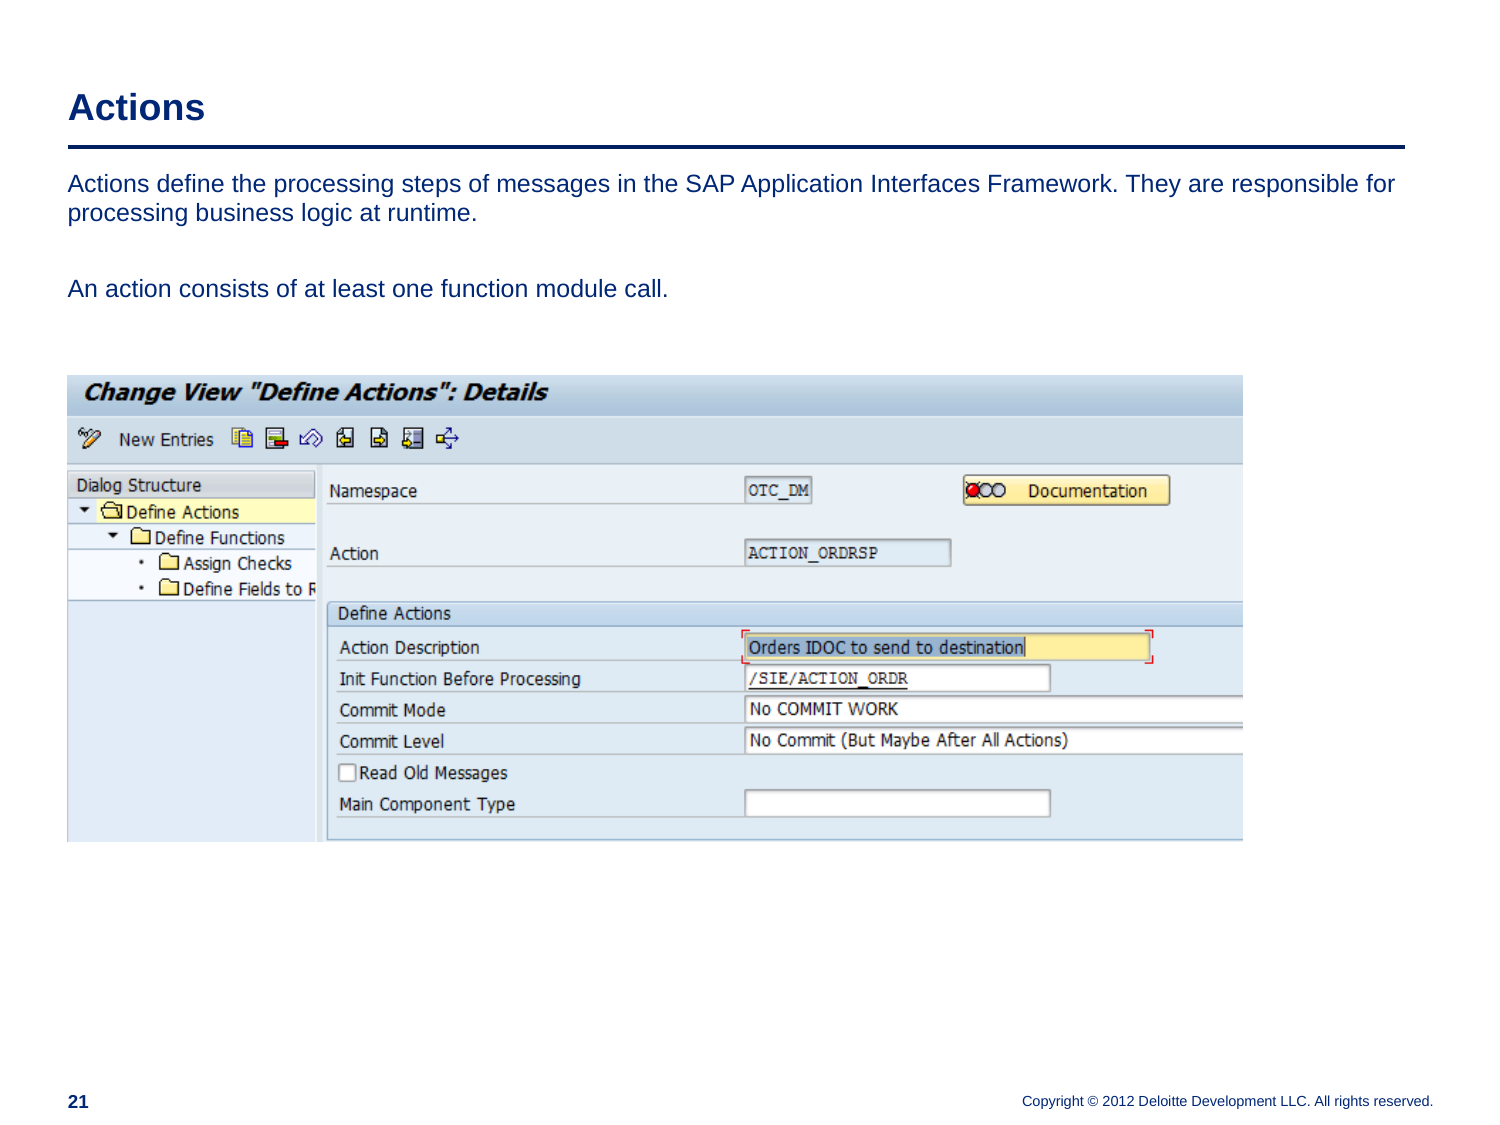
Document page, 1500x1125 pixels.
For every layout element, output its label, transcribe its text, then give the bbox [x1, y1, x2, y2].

picture [67, 375, 1243, 842]
list Actions define the processing steps of messages in the SAP Application Interfaces Framework. They are responsible for processing business logic at runtime. An action consists of at least one function module call. [67, 167, 1434, 969]
title Actions [67, 78, 1435, 128]
